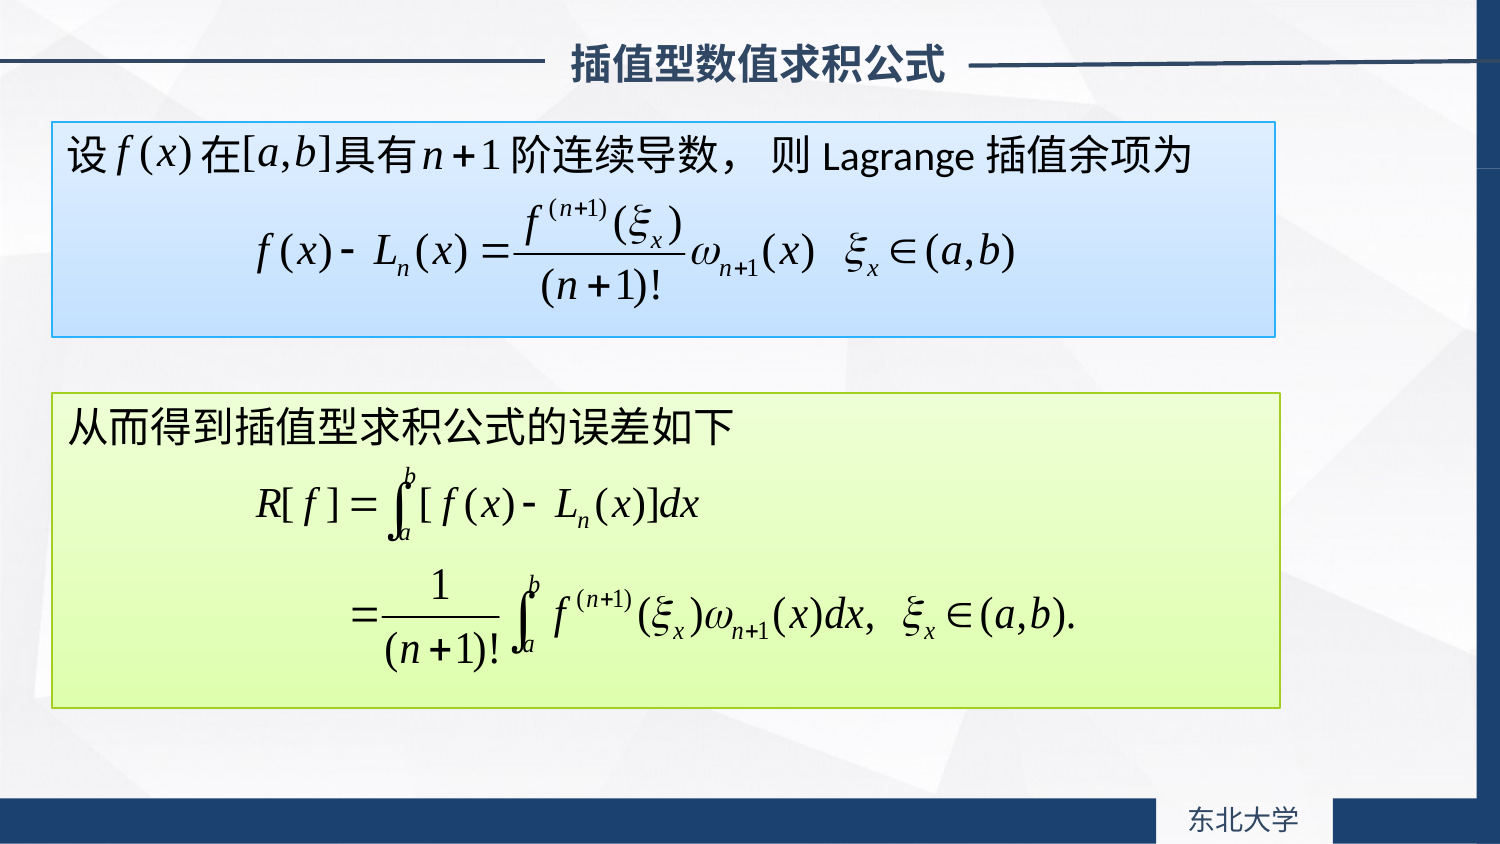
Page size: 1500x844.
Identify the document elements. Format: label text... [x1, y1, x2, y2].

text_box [417, 133, 503, 177]
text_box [344, 559, 1079, 679]
text_box 设 在 具有 阶连续导数， 则Lagrange插值余项为 [51, 121, 1276, 338]
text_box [240, 127, 335, 182]
text_box 插值型数值求积公式 [545, 30, 972, 95]
picture [0, 63, 1476, 844]
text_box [244, 191, 1022, 315]
picture [0, 0, 1476, 60]
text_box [243, 124, 1028, 317]
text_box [103, 128, 198, 183]
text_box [968, 60, 1500, 67]
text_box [250, 459, 705, 548]
text_box 从而得到插值型求积公式的误差如下 [51, 392, 1281, 709]
